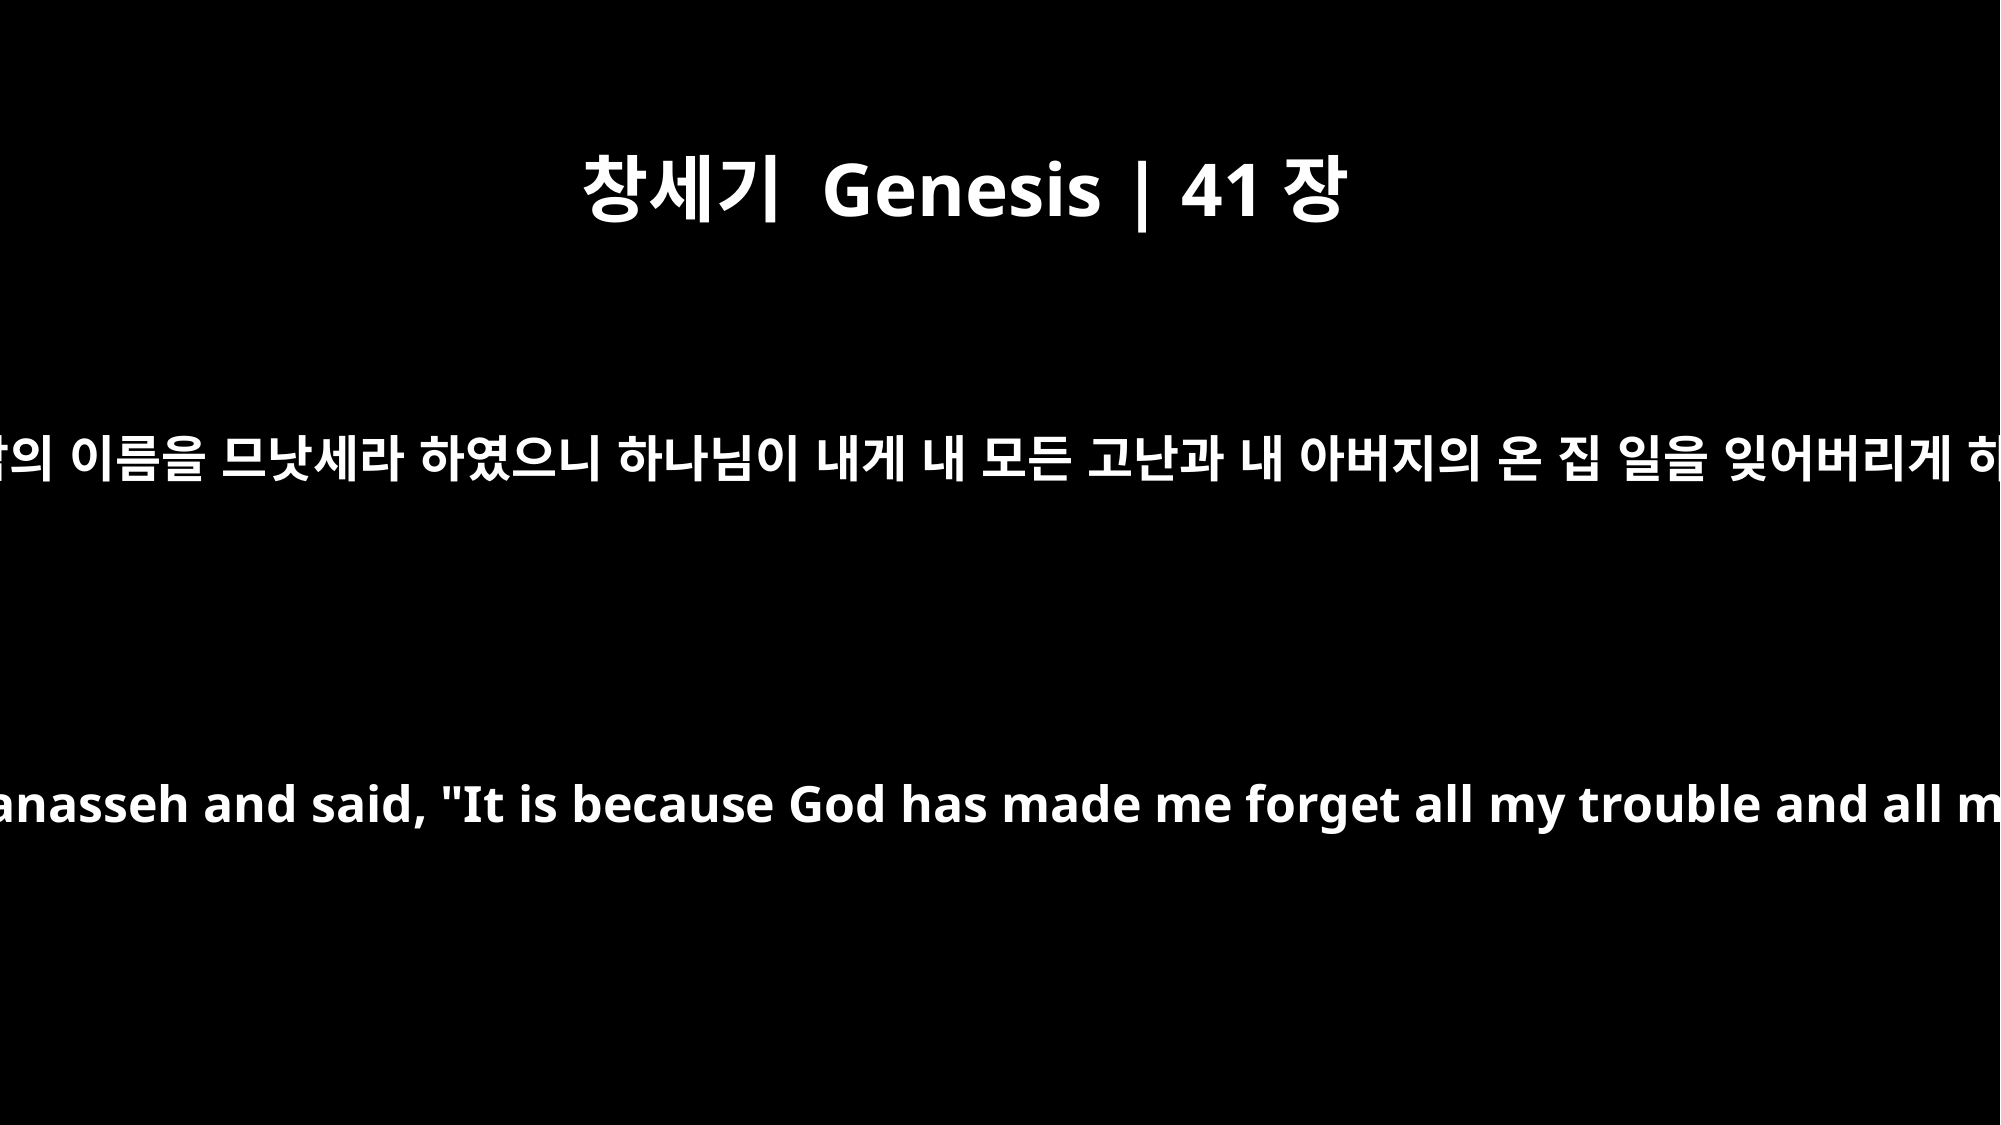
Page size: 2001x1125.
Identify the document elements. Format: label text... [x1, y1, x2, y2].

text_box 51 요셉이 그의 장남의 이름을 므낫세라 하였으니 하나님이 내게 내 모든 고난과 내 아버지의 온 집 일을 잊어버리게 하셨다 함이요 [0, 359, 2000, 495]
text_box Joseph named his firstborn Manasseh and said, "It is because God has made me forget all my trouble and all my father's household." [0, 764, 2000, 840]
text_box 창세기 Genesis | 41장 [566, 136, 1365, 239]
